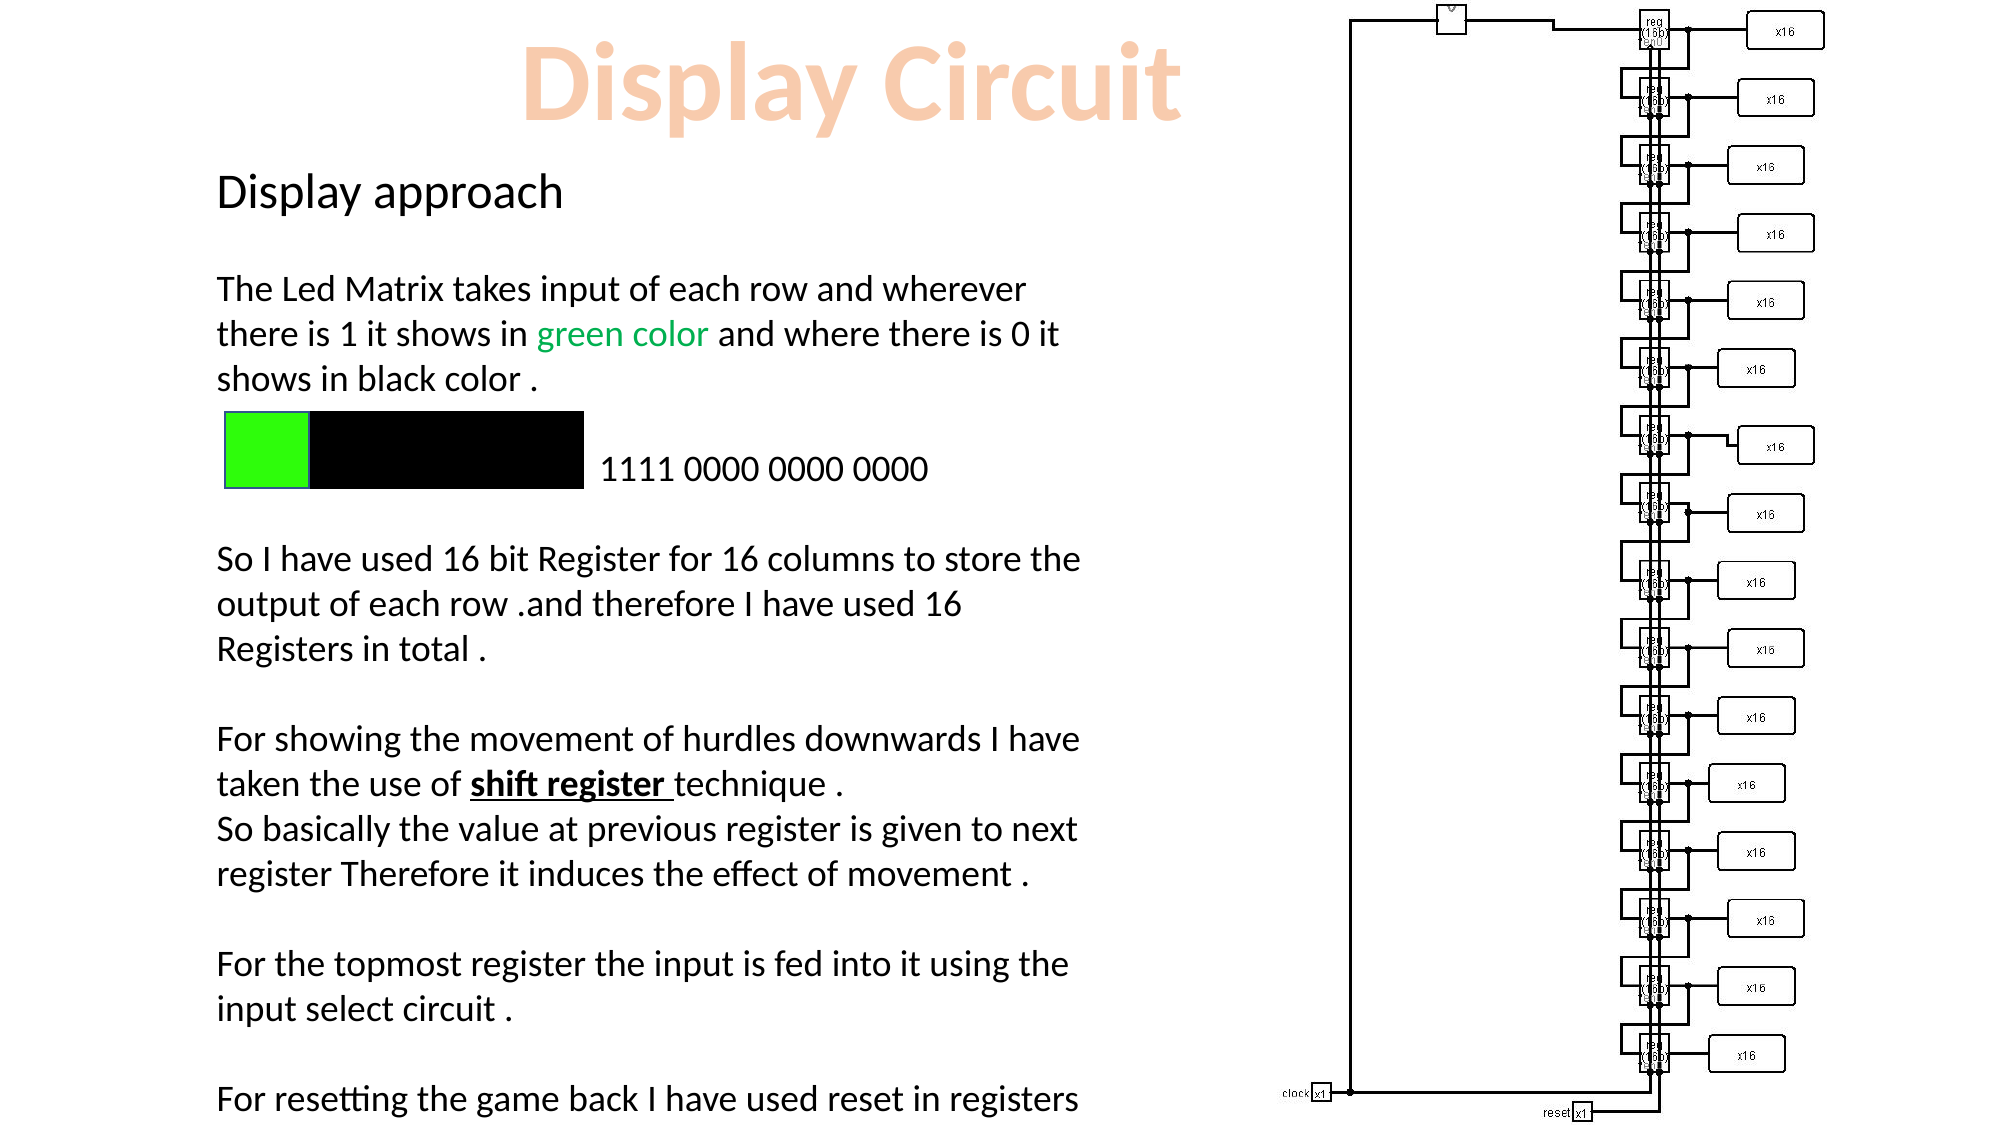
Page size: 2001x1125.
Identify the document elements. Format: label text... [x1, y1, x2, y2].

text_box [310, 411, 584, 489]
text_box [224, 411, 310, 489]
picture [1277, 0, 1828, 1125]
text_box Display approach The Led Matrix takes input of each row and wherever there is 1 it shows in green color and where there is 0 it shows in black color . 1111 0000 0000 0000 So I have used 16 bit Register for 16 columns to store the output of each row .and therefore I have used 16 Registers in total . For showing the movement of hurdles downwards I have taken the use of shift register technique . So basically the value at previous register is given to next register Therefore it induces the effect of movement . For the topmost register the input is fed into it using the input select circuit . For resetting the game back I have used reset in registers [201, 151, 1114, 1125]
text_box Display Circuit [475, 0, 1229, 150]
